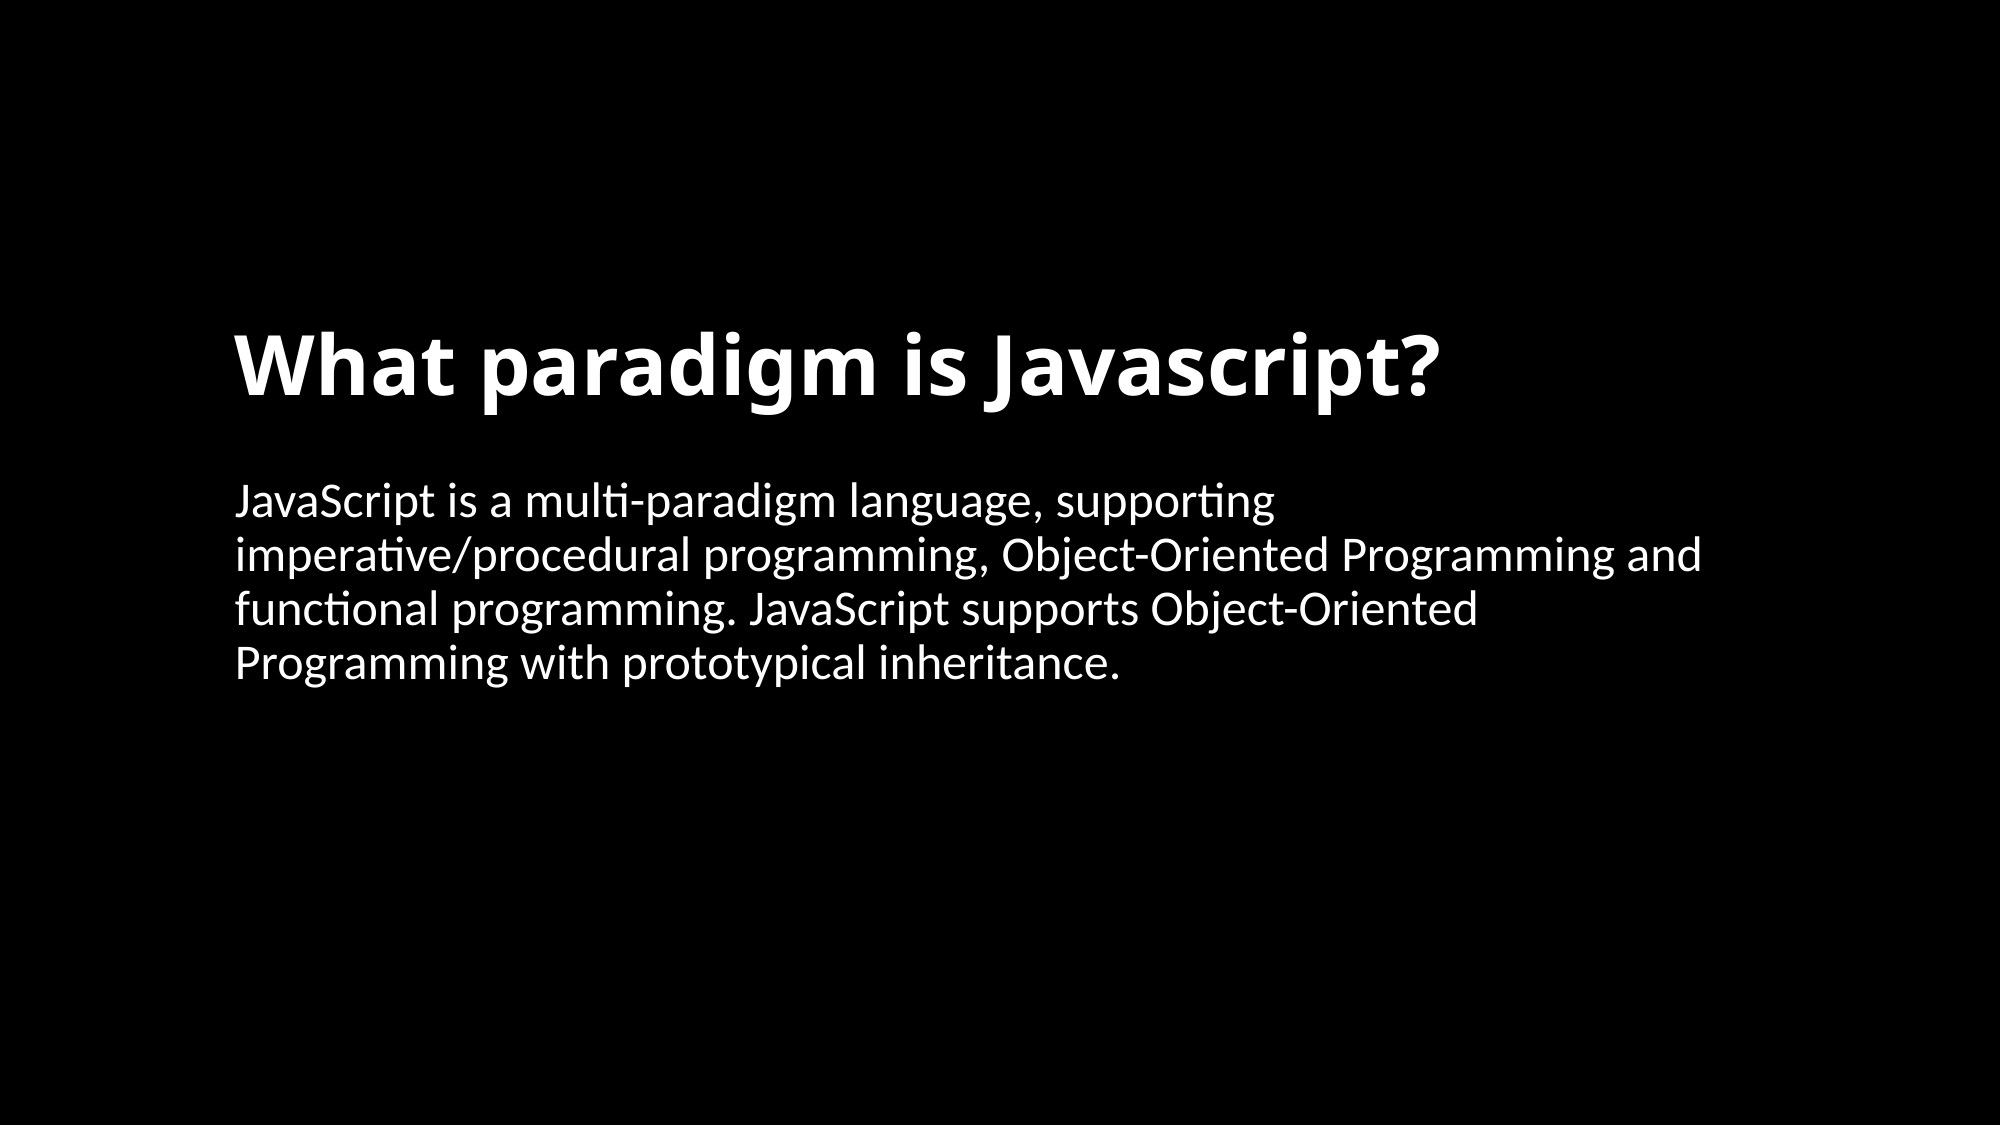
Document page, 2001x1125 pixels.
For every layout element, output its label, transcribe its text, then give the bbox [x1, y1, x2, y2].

subtitle JavaScript is a multi-paradigm language, supporting imperative/procedural programming, Object-Oriented Programming and functional programming. JavaScript supports Object-Oriented Programming with prototypical inheritance. [219, 466, 1720, 768]
title What paradigm is Javascript? [219, 233, 1720, 421]
